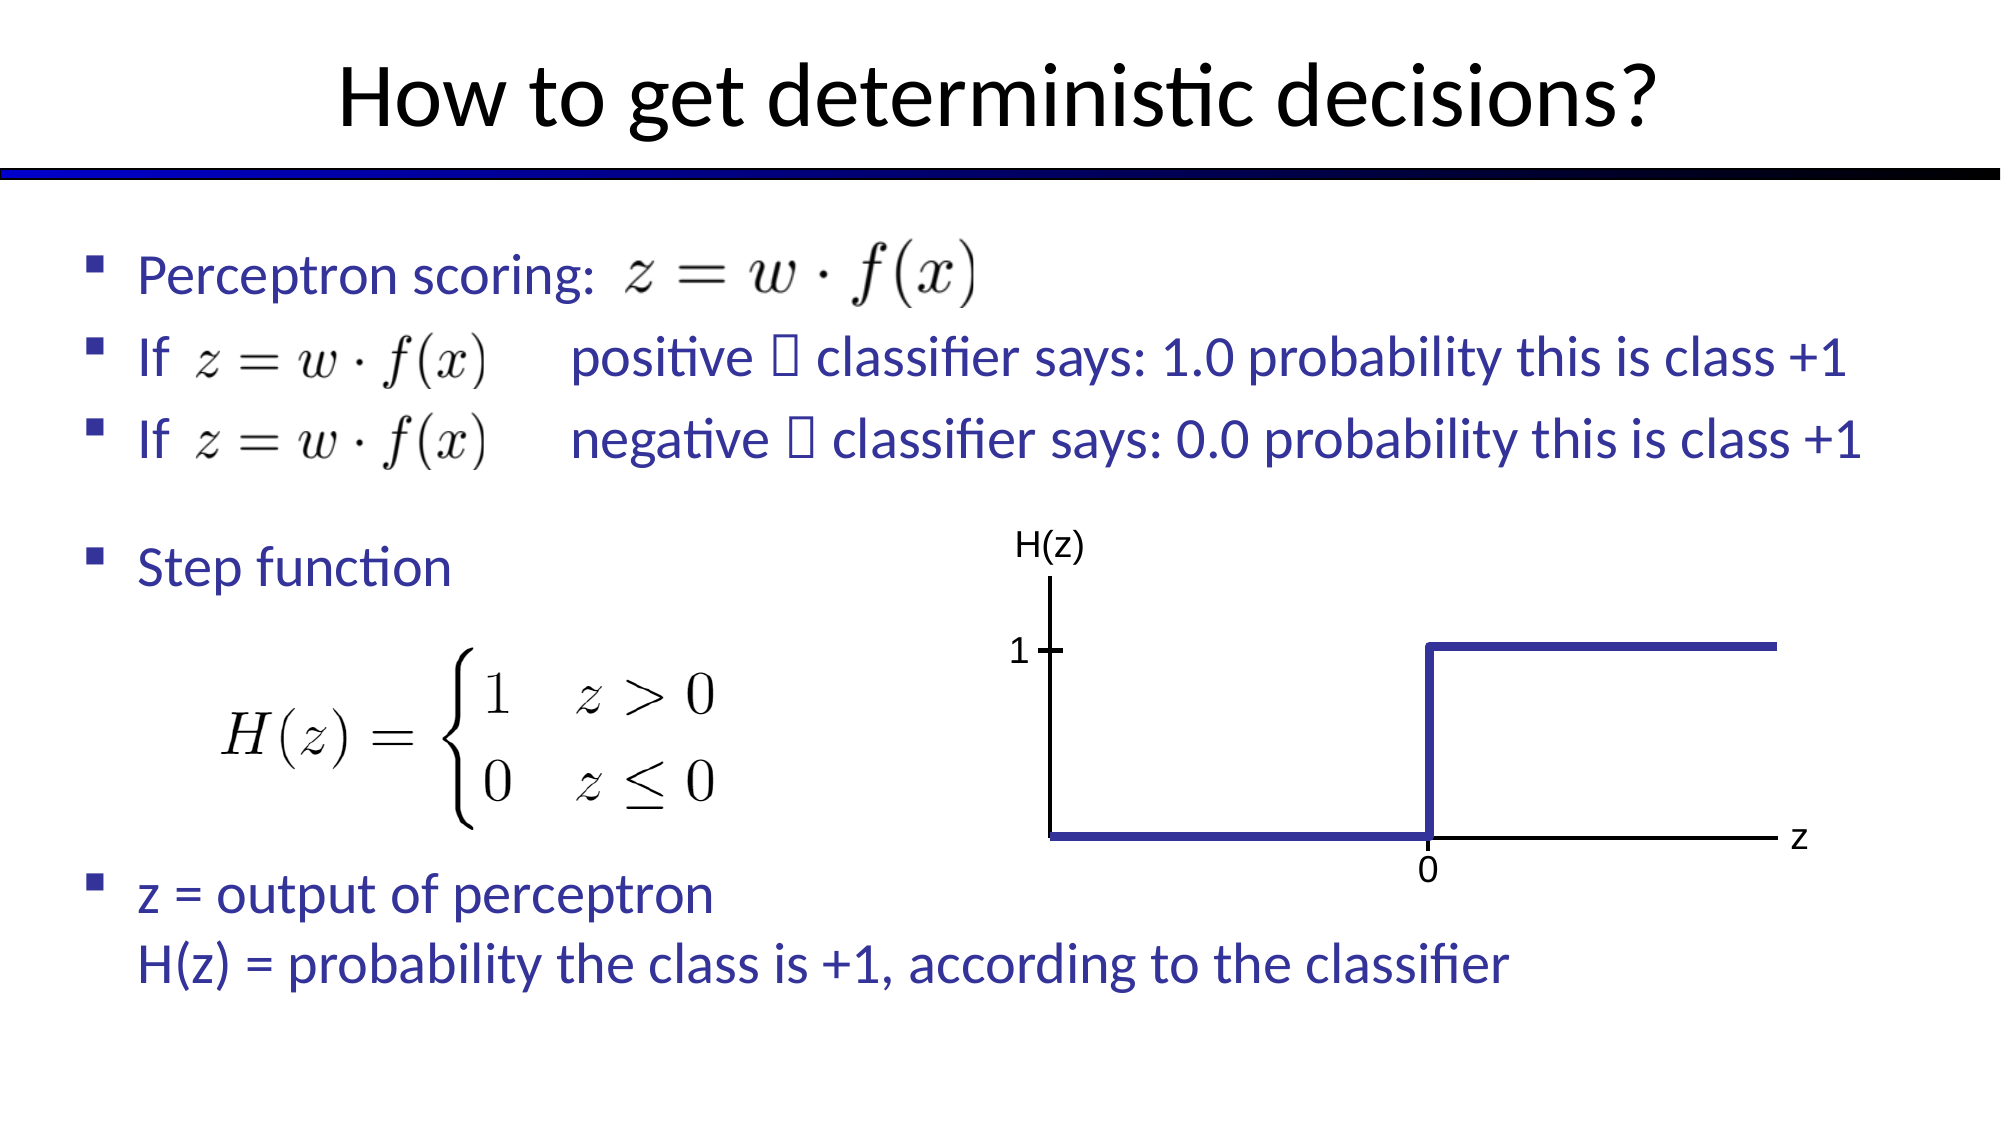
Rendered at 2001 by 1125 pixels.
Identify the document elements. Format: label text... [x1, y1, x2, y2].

text_box H(z) [995, 512, 1105, 573]
text_box 1 [993, 618, 1043, 678]
picture [195, 621, 751, 851]
picture [195, 330, 484, 390]
text_box z [1775, 804, 1818, 865]
list Perceptron scoring: If positive  classifier says: 1.0 probability this is class +1 If negative  classifier says: 0.0 probability this is class +1 Step function z = output of perceptron H(z) = probability the class is +1, according to the classifier [66, 228, 1976, 1101]
title How to get deterministic decisions? [0, 0, 2000, 184]
text_box [1054, 646, 1777, 837]
text_box 0 [1403, 847, 1452, 898]
picture [195, 411, 484, 470]
picture [624, 236, 974, 308]
